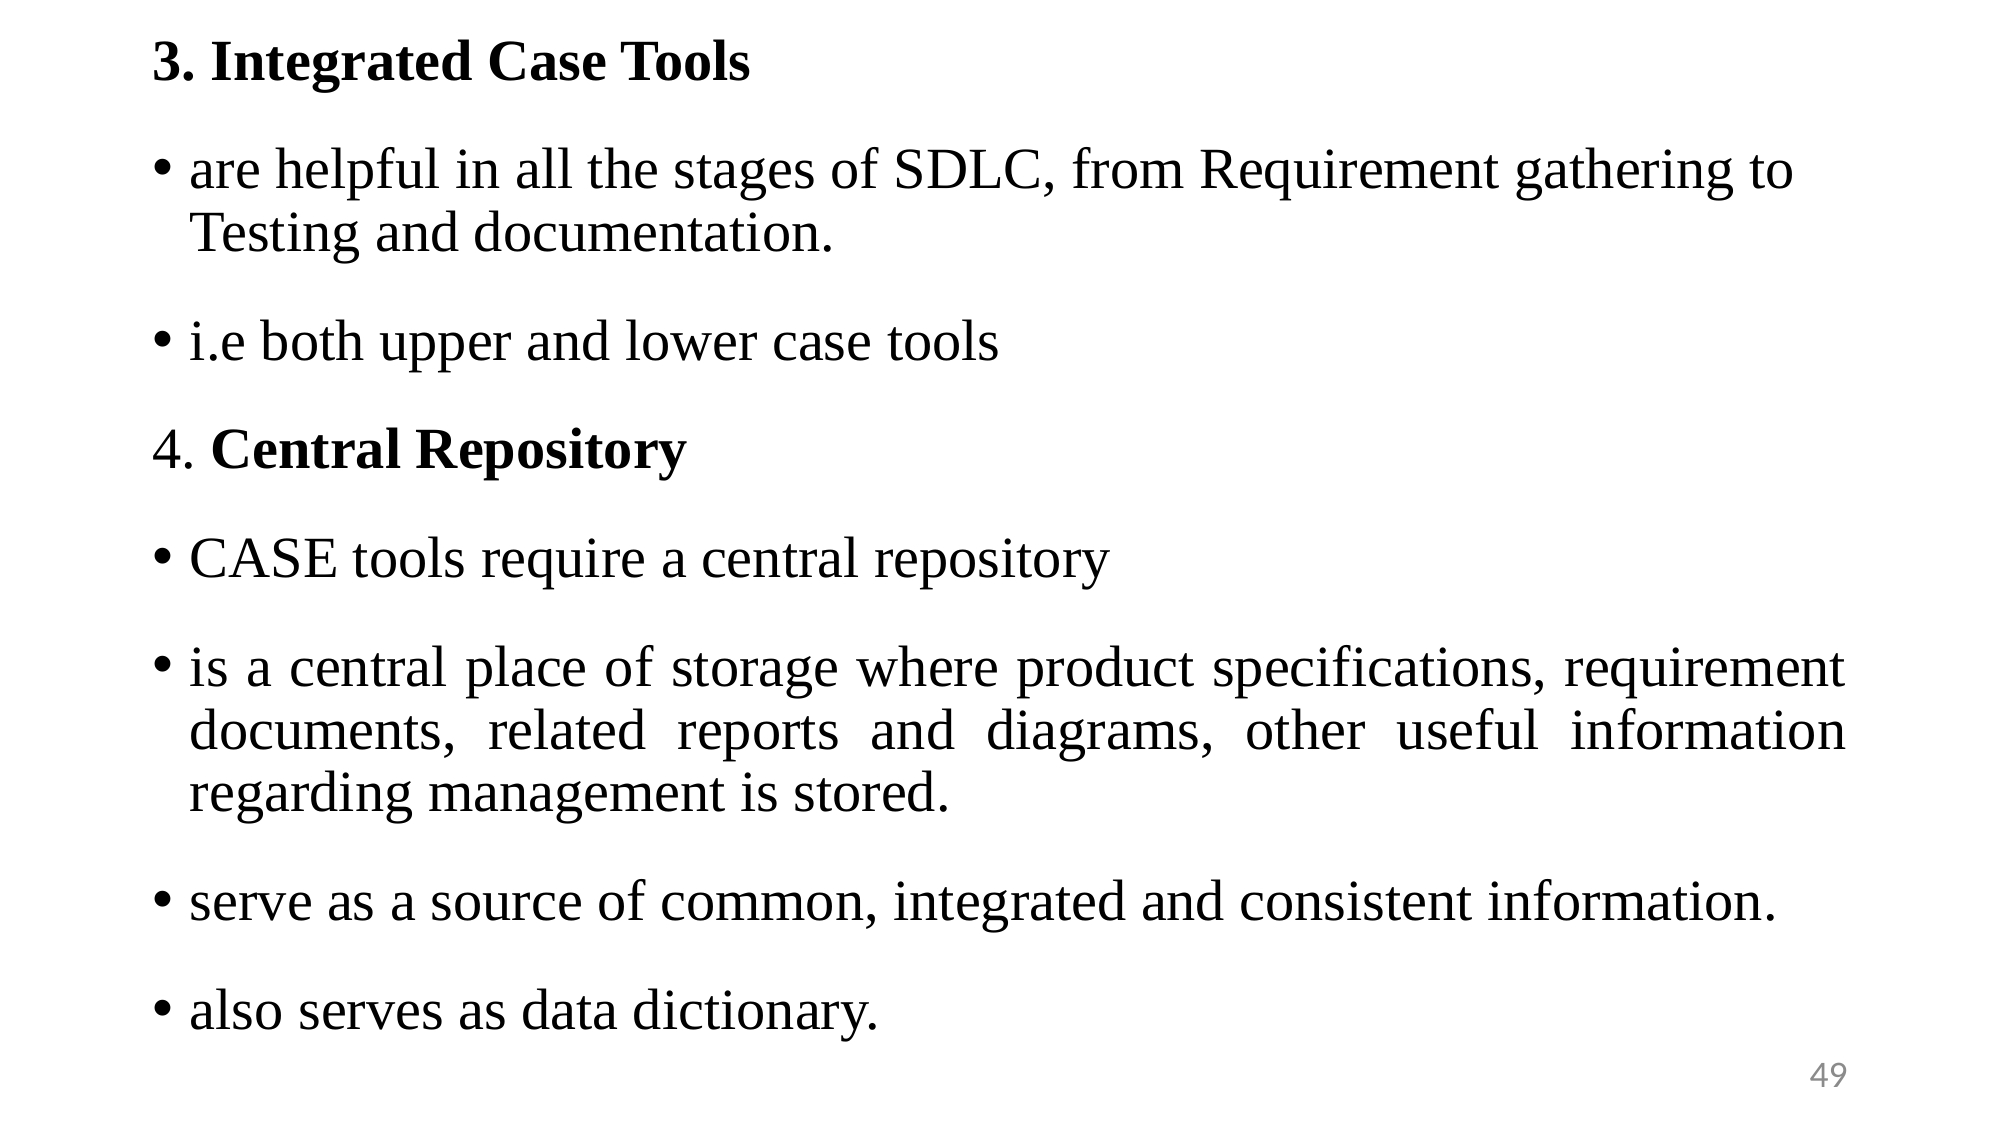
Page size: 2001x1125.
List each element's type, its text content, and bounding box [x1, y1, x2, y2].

slide_number 49 [1412, 1042, 1863, 1103]
list 3. Integrated Case Tools are helpful in all the stages of SDLC, from Requirement gathering to Testing and documentation. i.e both upper and lower case tools 4. Central Repository CASE tools require a central repository is a central place of storage where product specifications, requirement documents, related reports and diagrams, other useful information regarding management is stored. serve as a source of common, integrated and consistent information. also serves as data dictionary. [137, 22, 1863, 1125]
